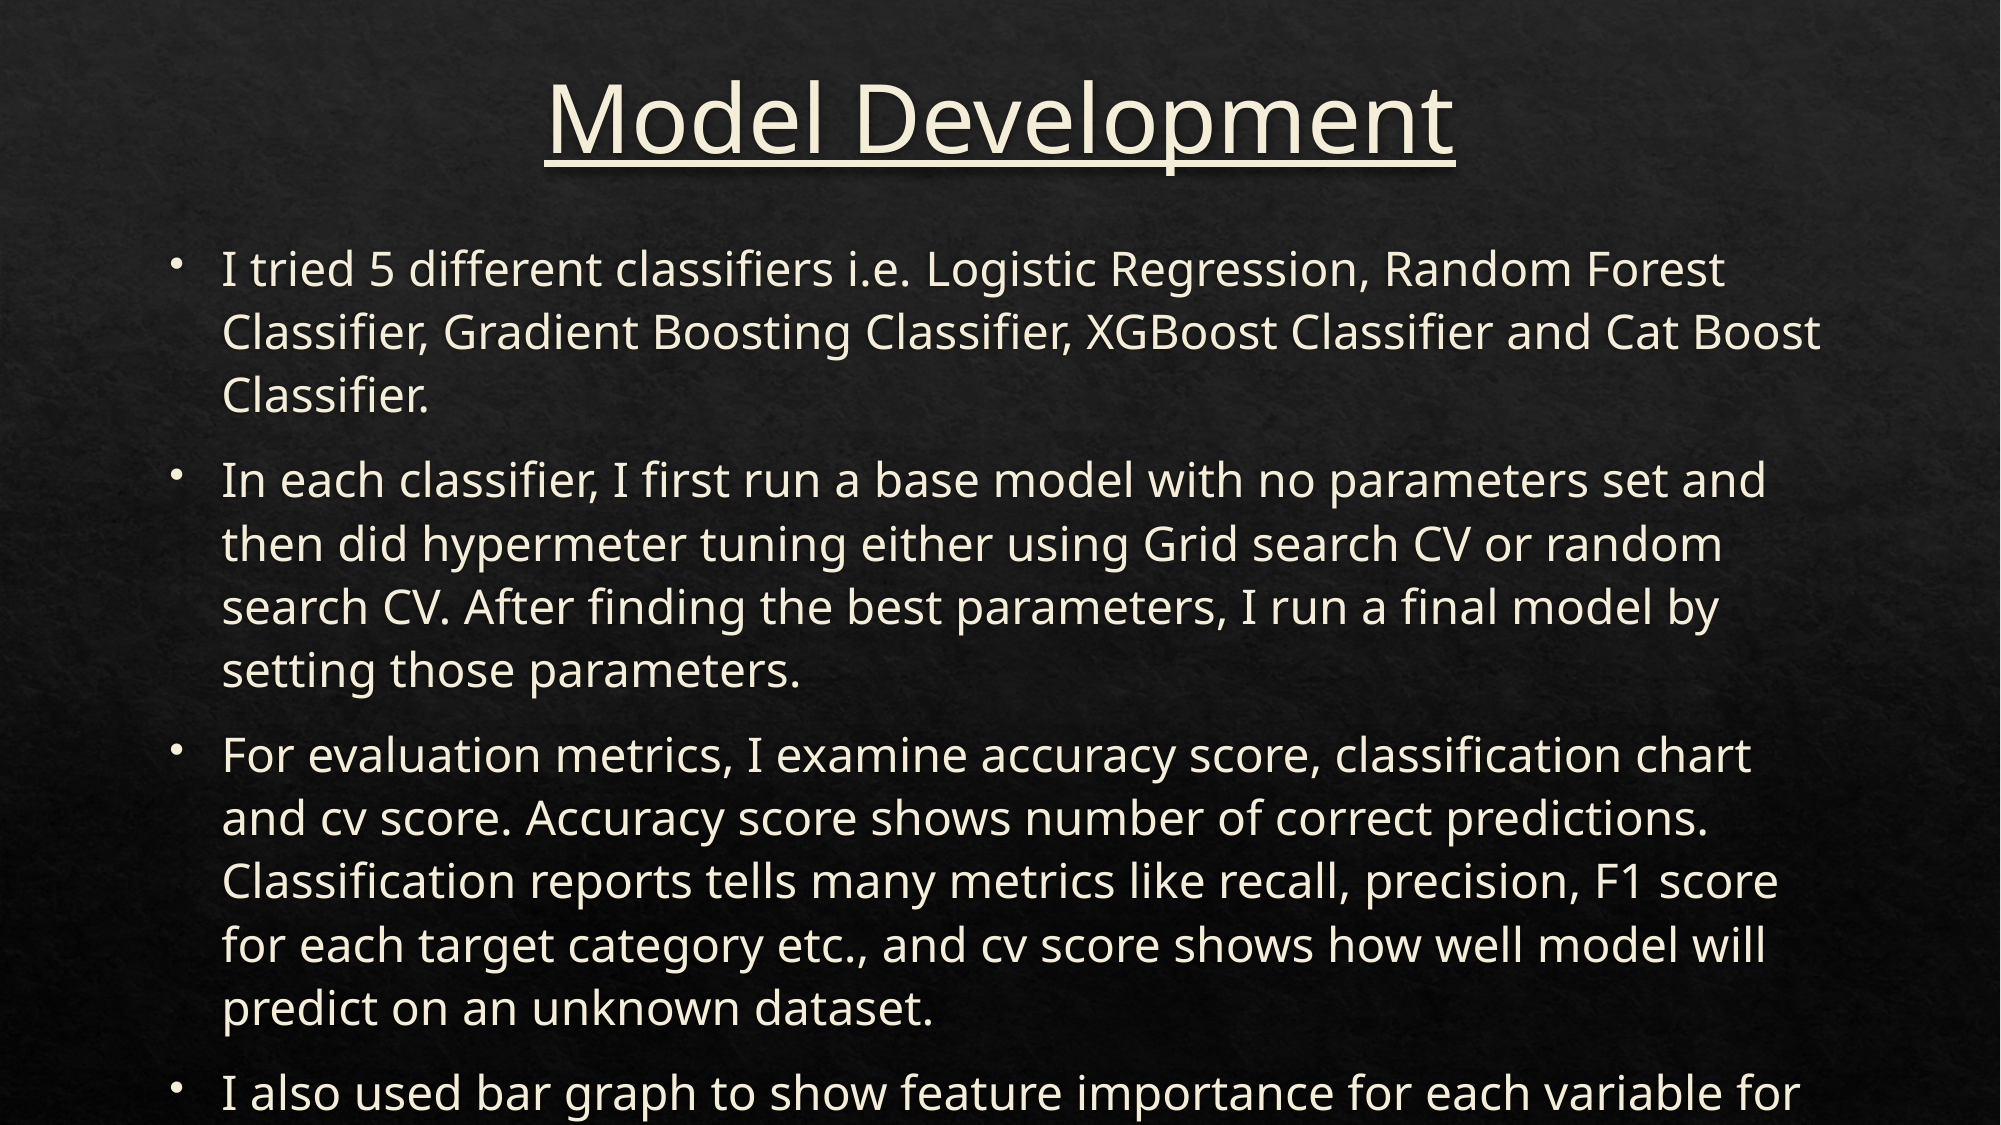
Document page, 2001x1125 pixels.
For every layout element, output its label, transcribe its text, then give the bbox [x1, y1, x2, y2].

title Model Development [150, 35, 1850, 209]
list I tried 5 different classifiers i.e. Logistic Regression, Random Forest Classifier, Gradient Boosting Classifier, XGBoost Classifier and Cat Boost Classifier. In each classifier, I first run a base model with no parameters set and then did hypermeter tuning either using Grid search CV or random search CV. After finding the best parameters, I run a final model by setting those parameters. For evaluation metrics, I examine accuracy score, classification chart and cv score. Accuracy score shows number of correct predictions. Classification reports tells many metrics like recall, precision, F1 score for each target category etc., and cv score shows how well model will predict on an unknown dataset. I also used bar graph to show feature importance for each variable for a particular classifier. [149, 224, 1849, 1090]
